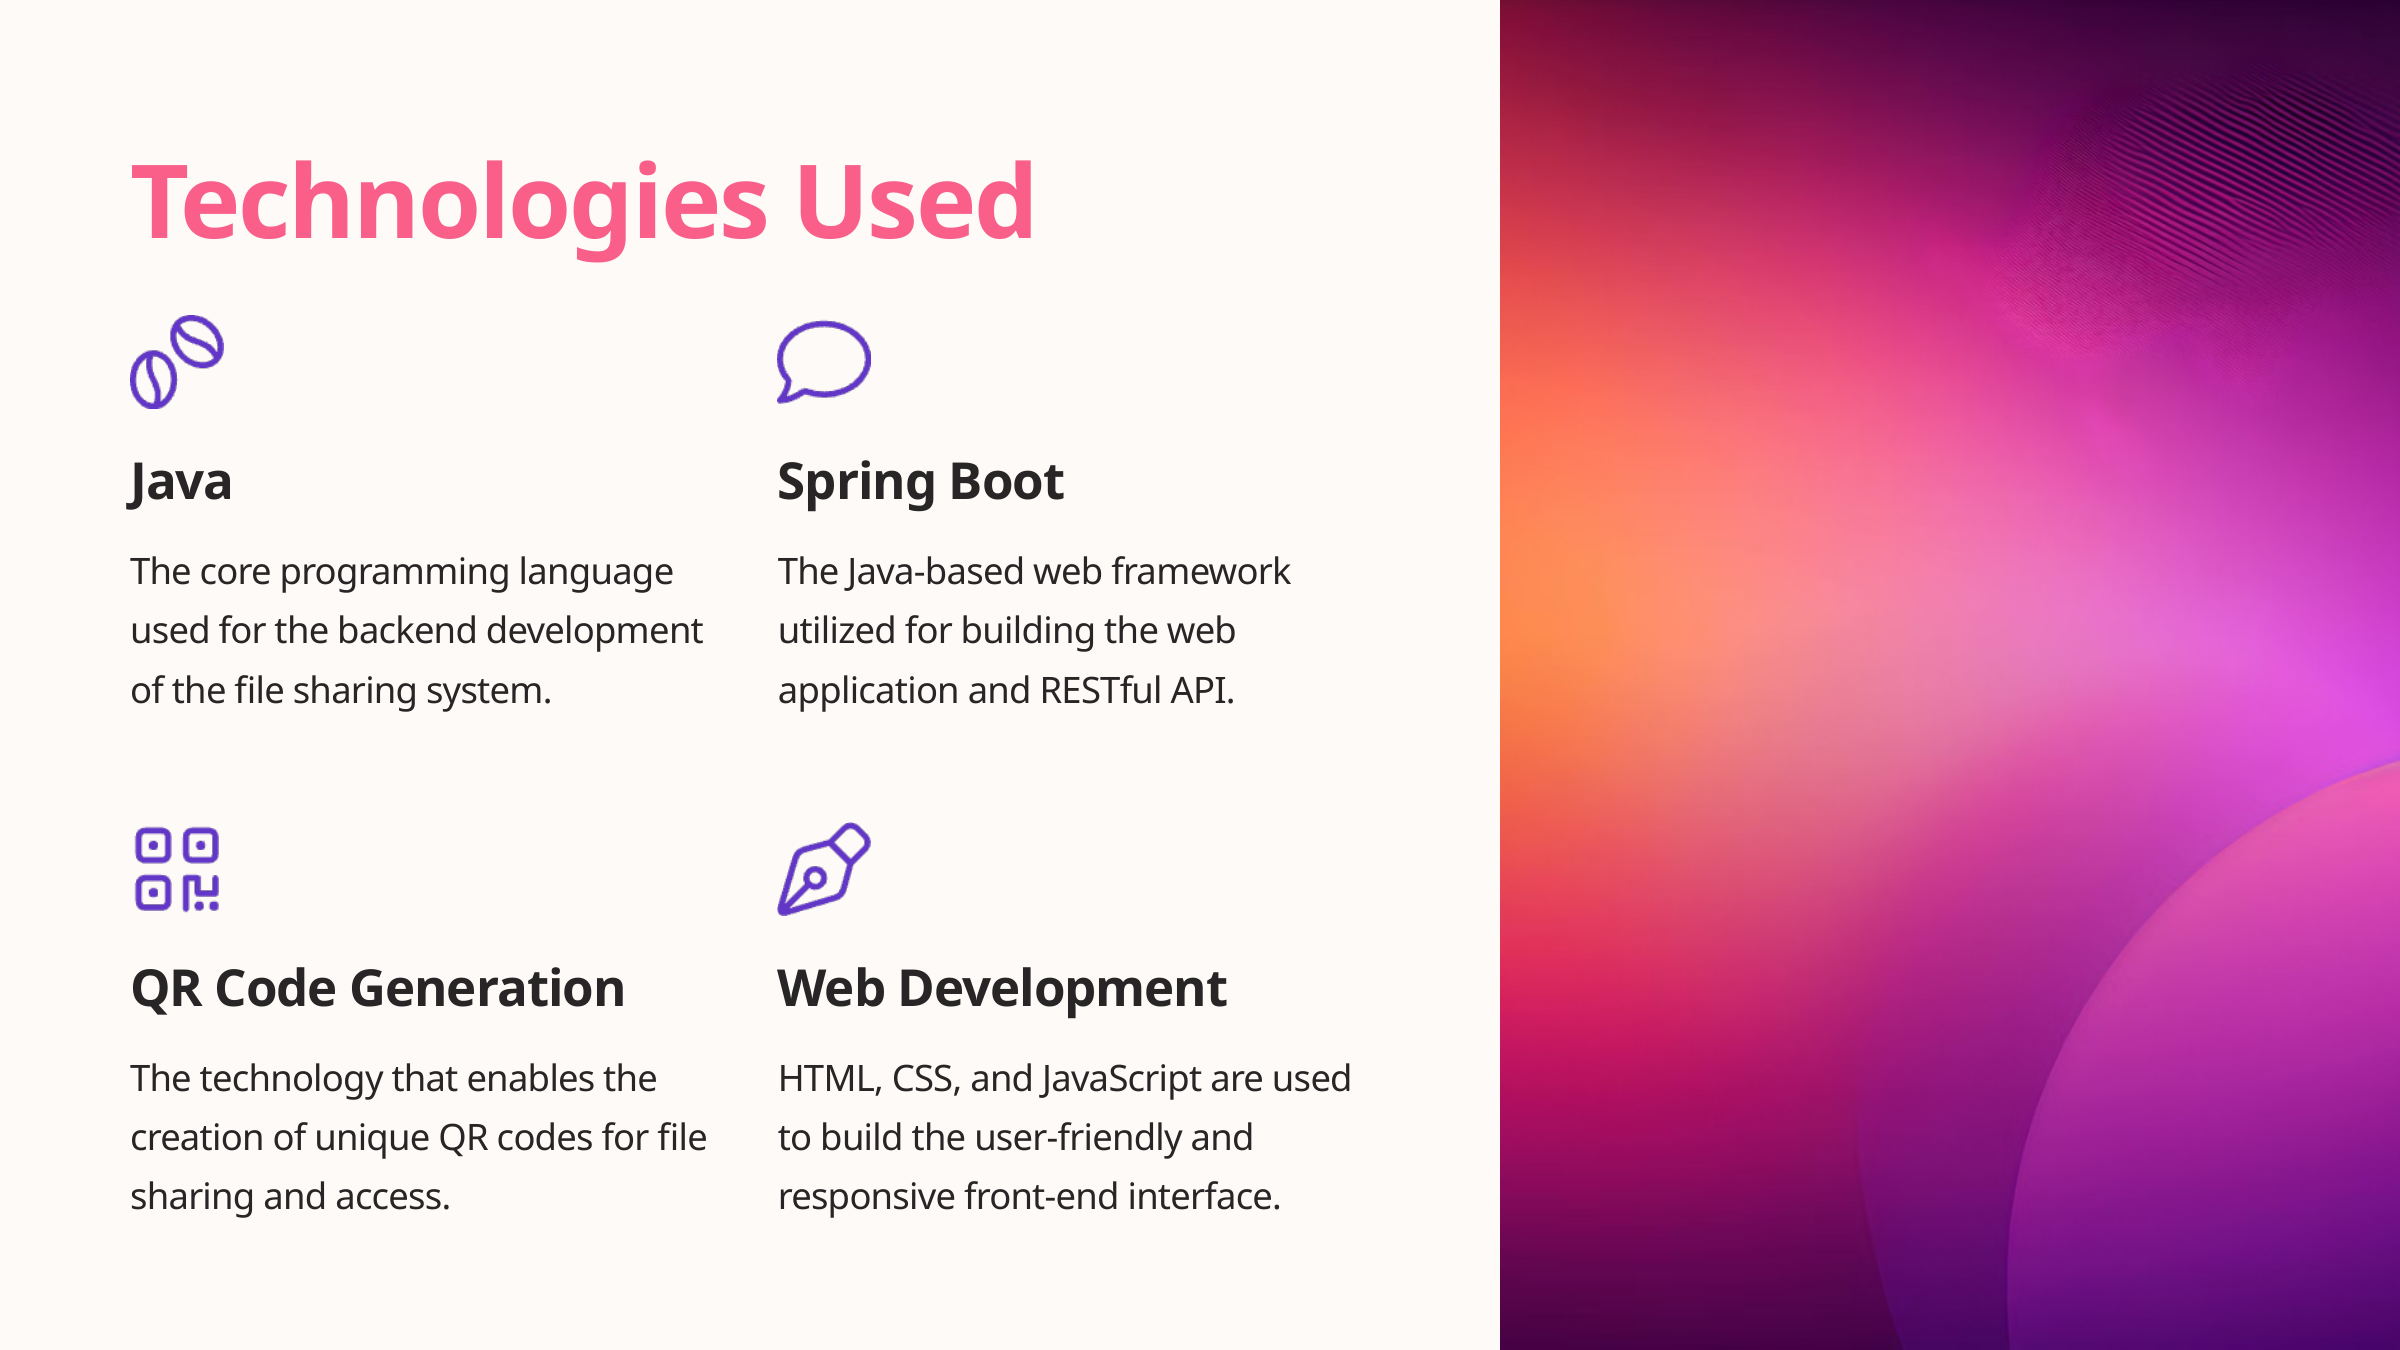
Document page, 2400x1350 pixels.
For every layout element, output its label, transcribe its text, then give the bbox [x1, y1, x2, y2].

text_box HTML, CSS, and JavaScript are used to build the user-friendly and responsive front-end interface. [777, 1039, 1370, 1218]
text_box QR Code Generation [130, 952, 642, 1017]
picture [1499, 0, 2400, 1350]
text_box Web Development [777, 952, 1290, 1017]
text_box Java [130, 446, 642, 511]
text_box The technology that enables the creation of unique QR codes for file sharing and access. [130, 1039, 722, 1218]
picture [777, 822, 871, 916]
text_box The core programming language used for the backend development of the file sharing system. [130, 532, 722, 711]
picture [777, 315, 871, 409]
text_box The Java-based web framework utilized for building the web application and RESTful API. [777, 532, 1370, 711]
text_box Technologies Used [130, 132, 1154, 261]
text_box Spring Boot [777, 446, 1290, 511]
picture [130, 822, 224, 916]
picture [130, 315, 224, 409]
